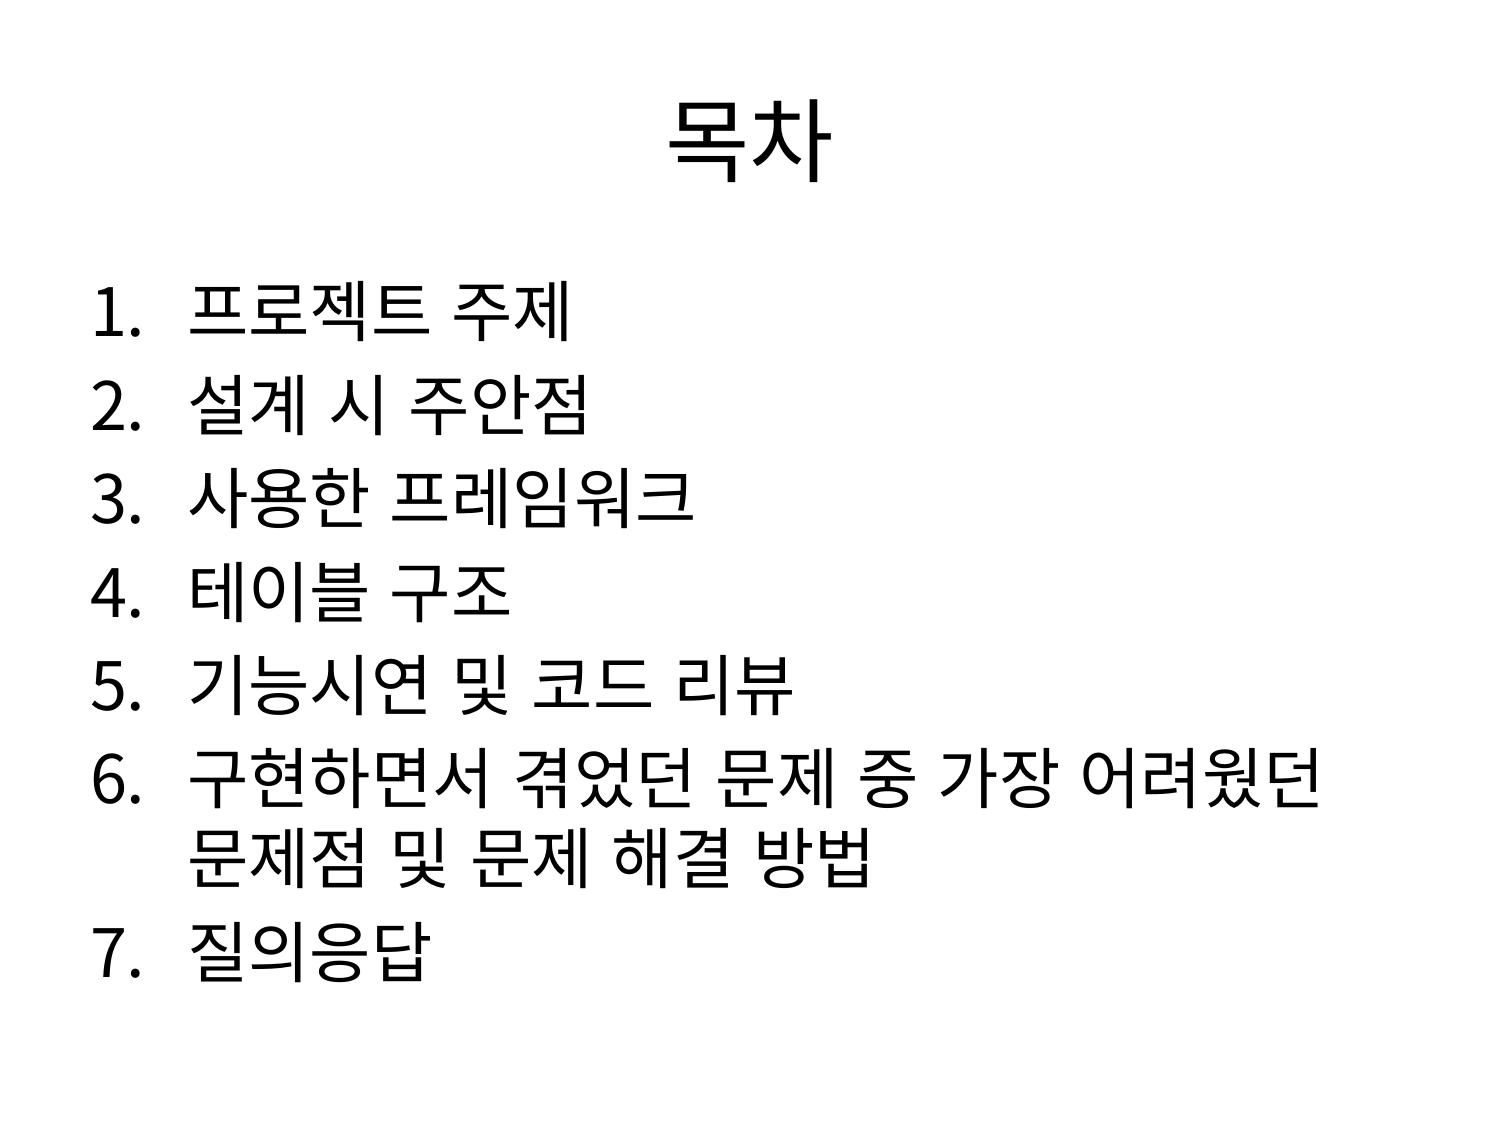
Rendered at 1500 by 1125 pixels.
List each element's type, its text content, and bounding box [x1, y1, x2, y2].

title 목차 [75, 45, 1425, 233]
list 프로젝트 주제 설계 시 주안점 사용한 프레임워크 테이블 구조 기능시연 및 코드 리뷰 구현하면서 겪었던 문제 중 가장 어려웠던 문제점 및 문제 해결 방법 질의응답 [75, 262, 1425, 1005]
